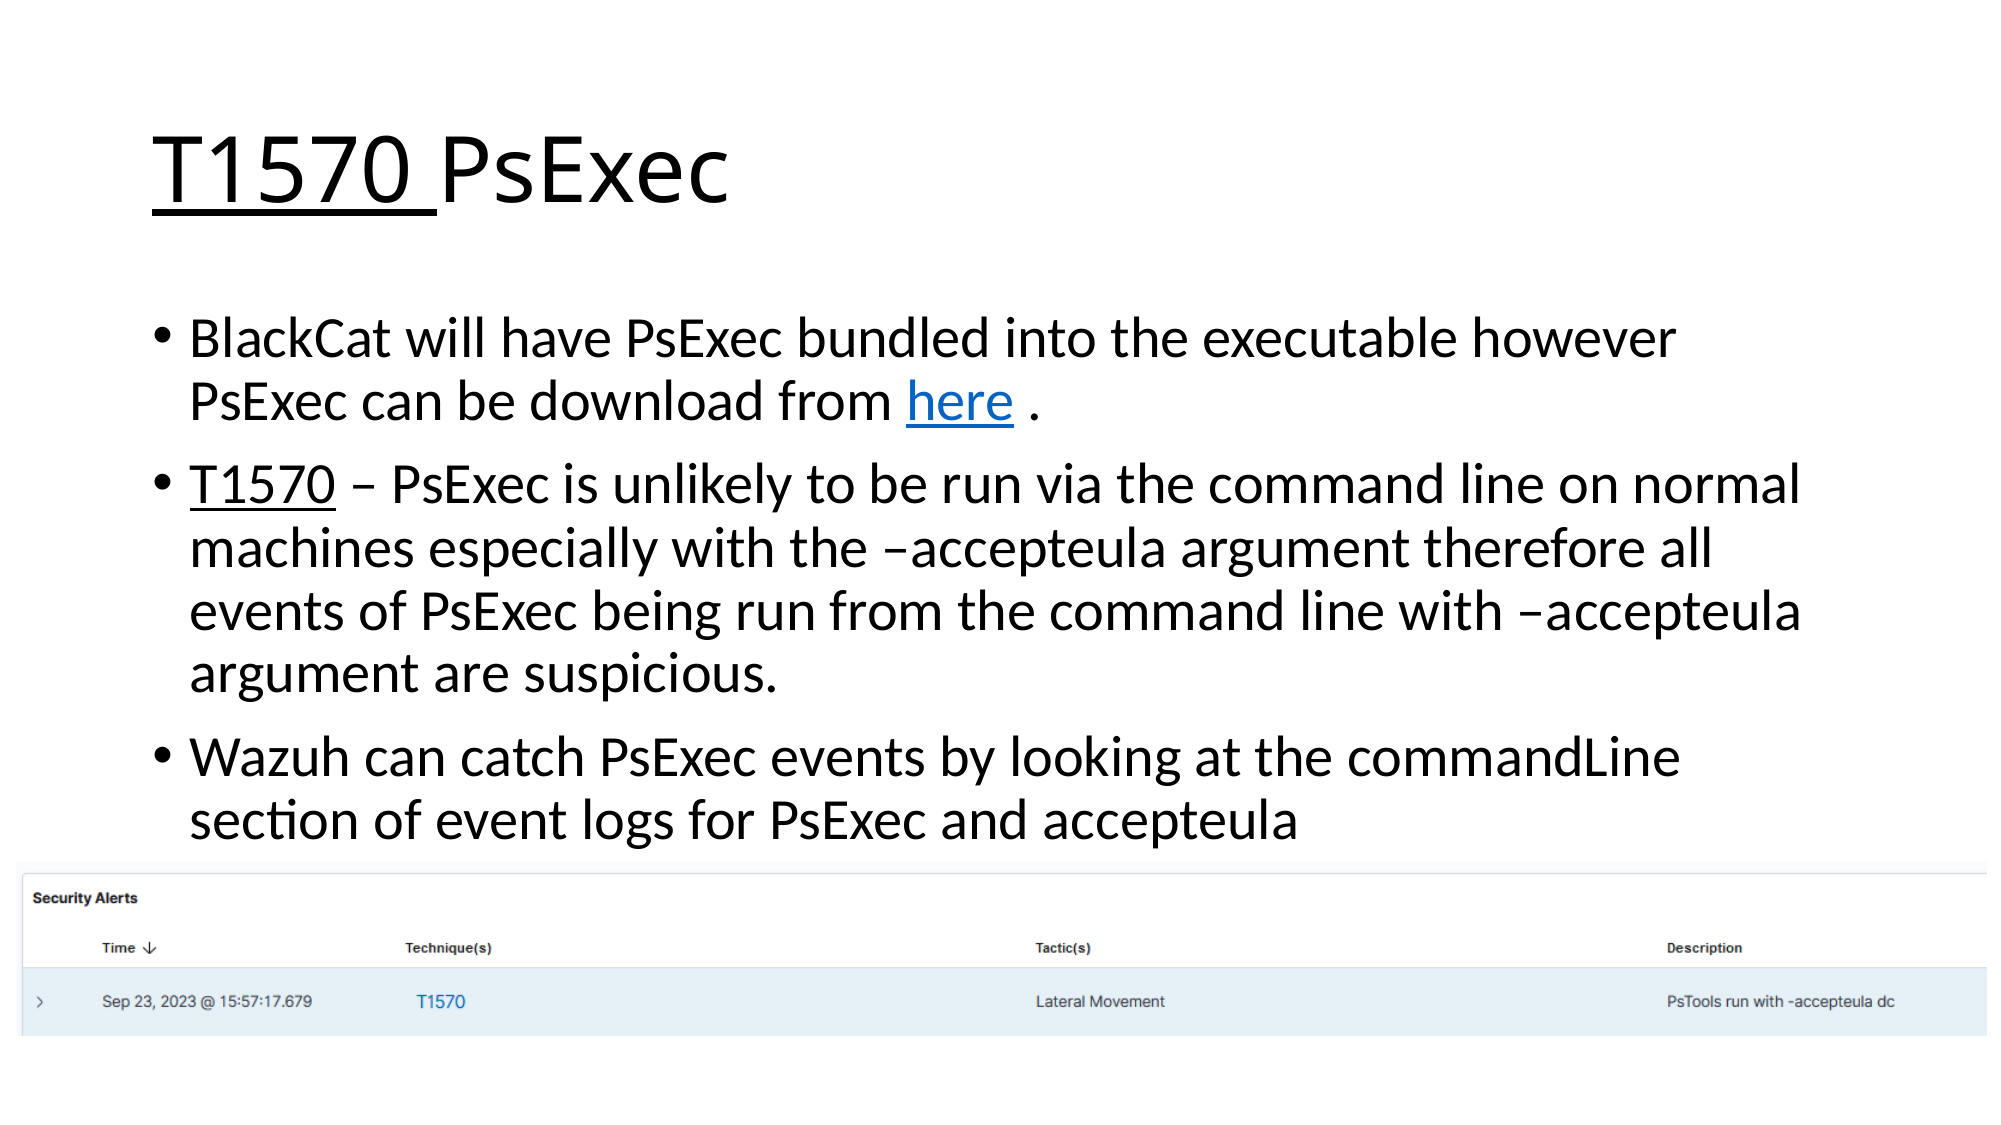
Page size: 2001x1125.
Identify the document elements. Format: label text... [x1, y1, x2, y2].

list BlackCat will have PsExec bundled into the executable however PsExec can be download from here . T1570 – PsExec is unlikely to be run via the command line on normal machines especially with the –accepteula argument therefore all events of PsExec being run from the command line with –accepteula argument are suspicious. Wazuh can catch PsExec events by looking at the commandLine section of event logs for PsExec and accepteula [137, 299, 1863, 861]
picture [16, 861, 1987, 1036]
title T1570 PsExec [137, 59, 1863, 278]
